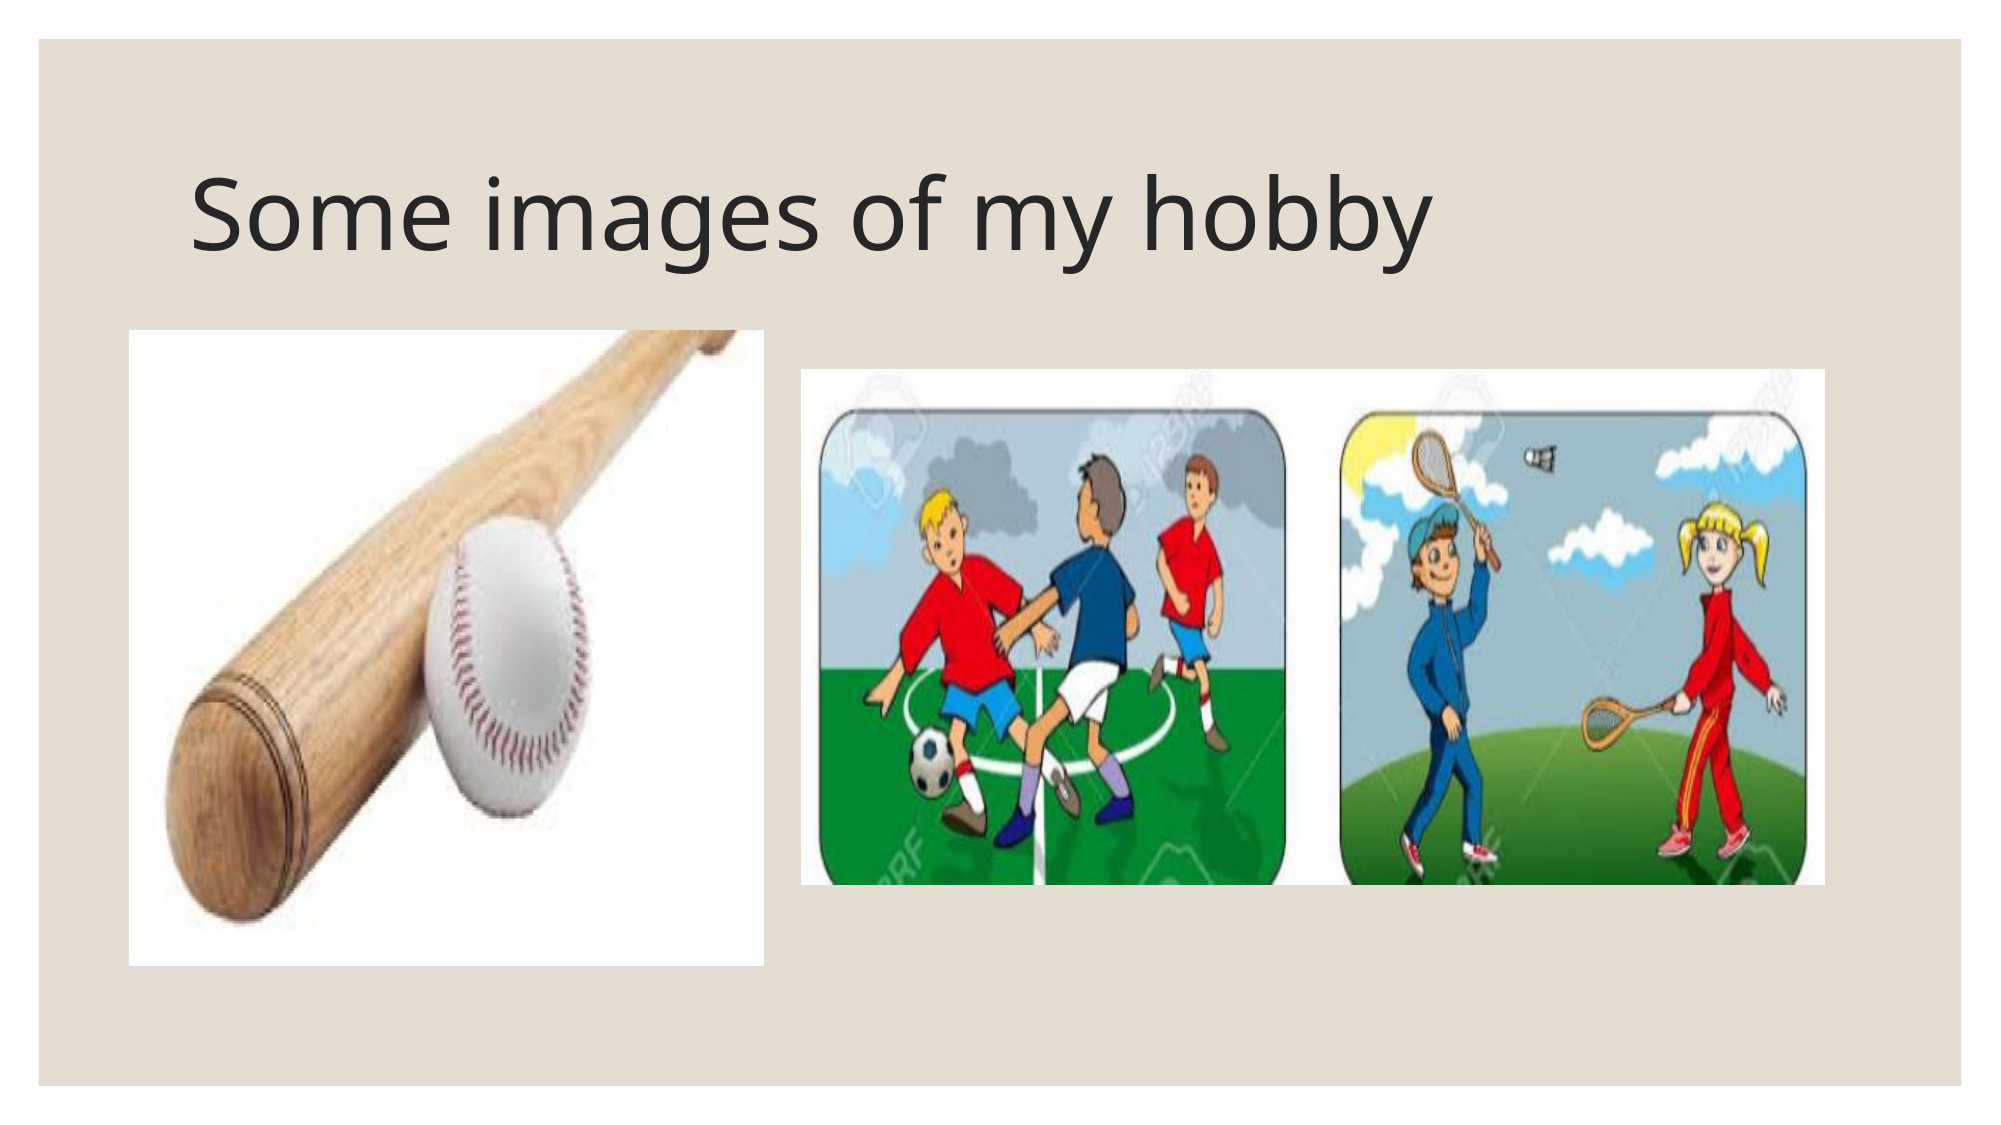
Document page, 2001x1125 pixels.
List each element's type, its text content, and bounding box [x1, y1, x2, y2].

title Some images of my hobby [174, 105, 1825, 331]
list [129, 330, 764, 970]
picture [801, 369, 1825, 885]
